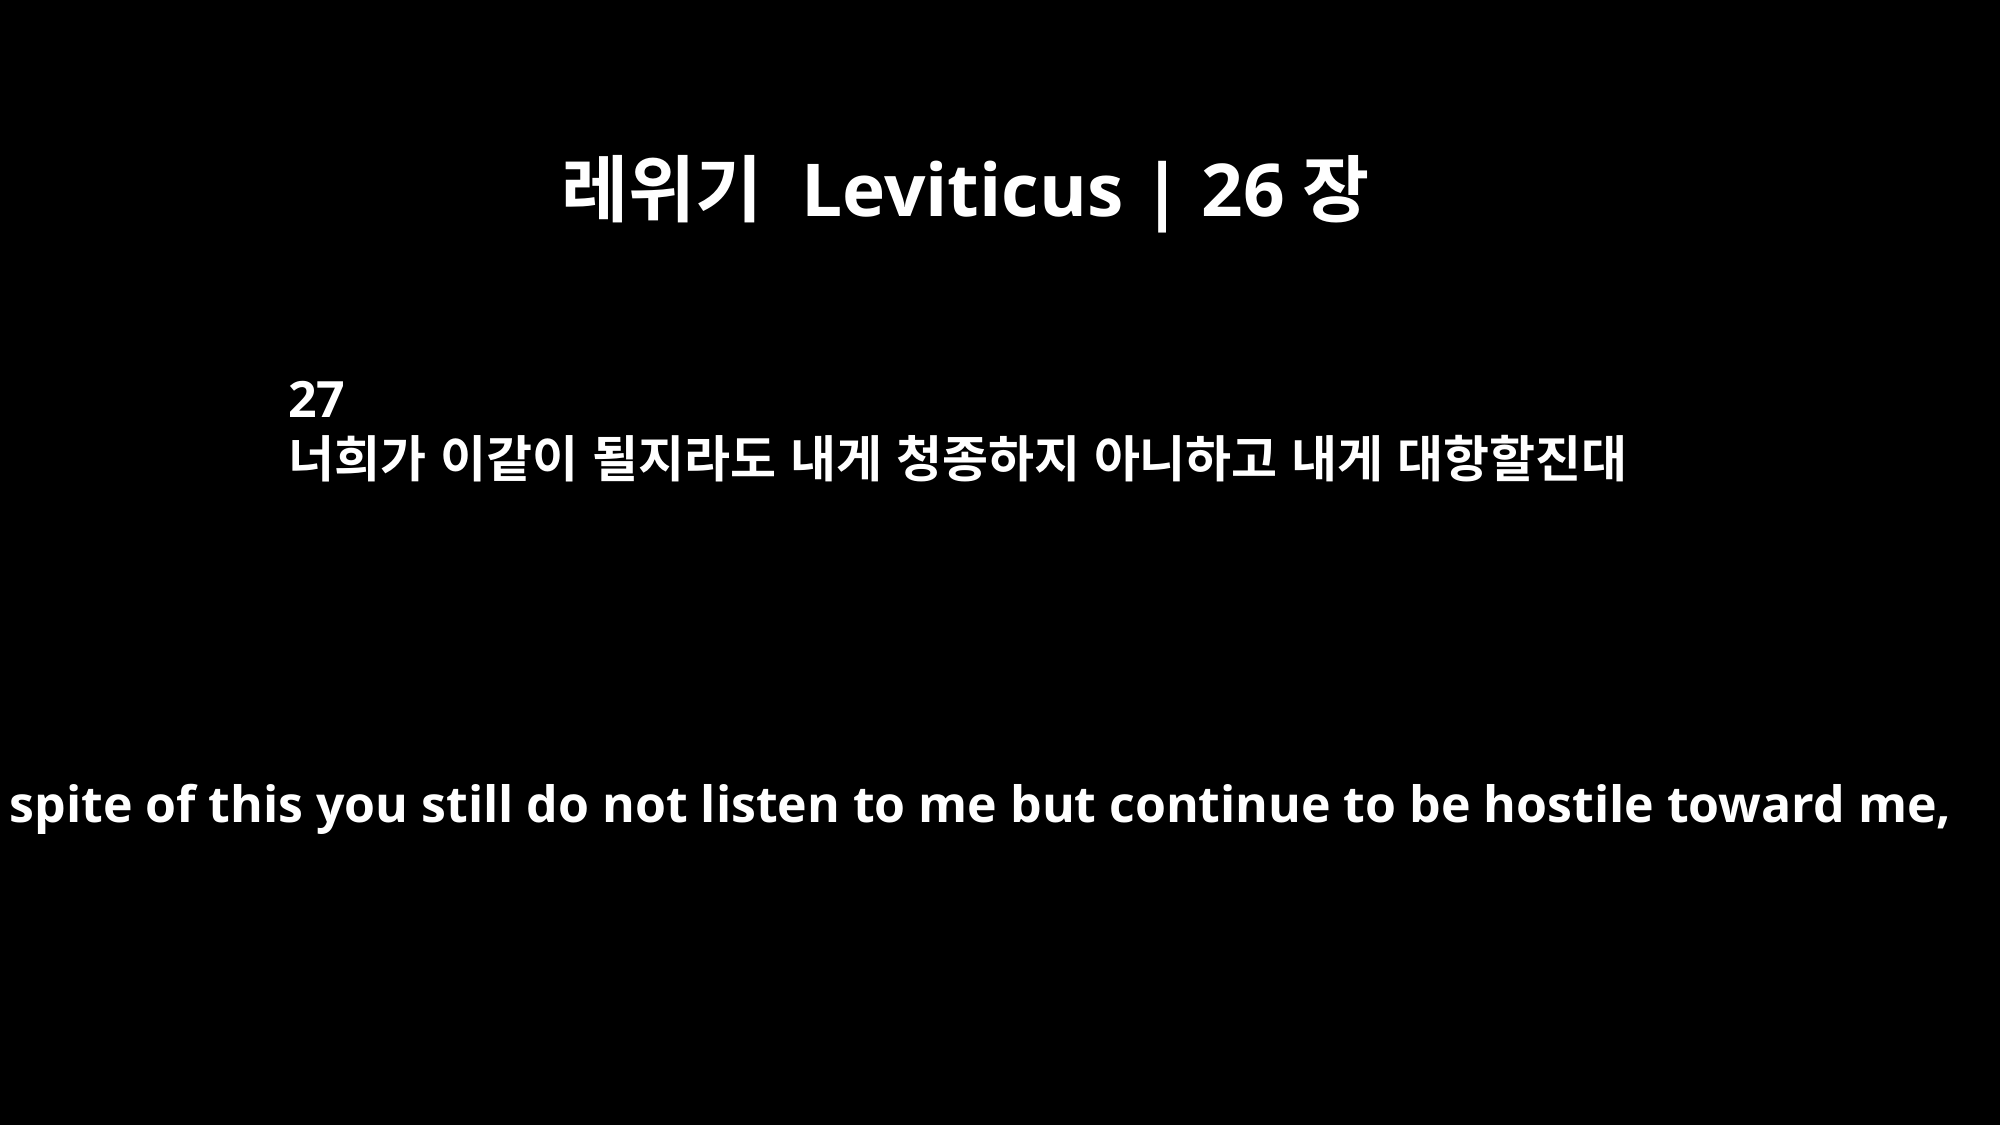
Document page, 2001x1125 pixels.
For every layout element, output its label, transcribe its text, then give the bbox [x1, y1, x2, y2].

text_box 레위기 Leviticus | 26장 [546, 136, 1386, 239]
text_box "`If in spite of this you still do not listen to me but continue to be hostile toward me, [0, 764, 1967, 840]
text_box 27 너희가 이같이 될지라도 내게 청종하지 아니하고 내게 대항할진대 [273, 359, 1644, 495]
